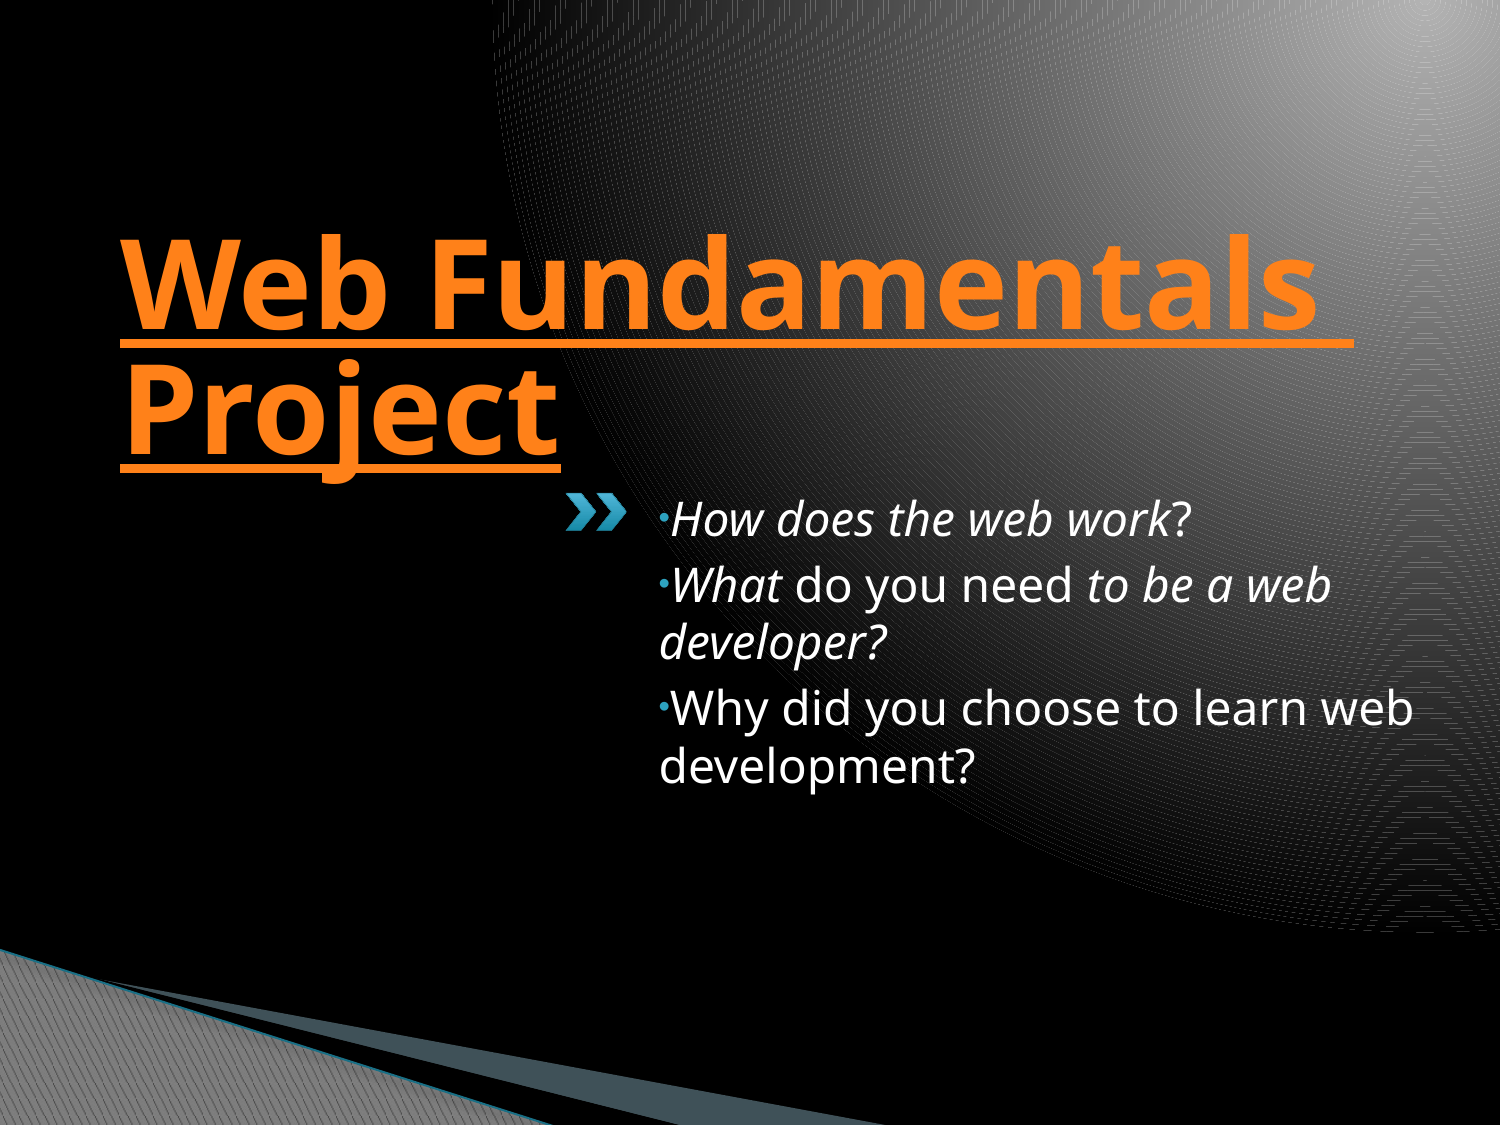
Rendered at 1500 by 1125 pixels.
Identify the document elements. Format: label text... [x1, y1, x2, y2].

picture [0, 952, 543, 1125]
title Web Fundamentals Project [105, 82, 1381, 382]
list How does the web work? What do you need to be a web developer? Why did you choose to learn web development? [643, 480, 1477, 868]
